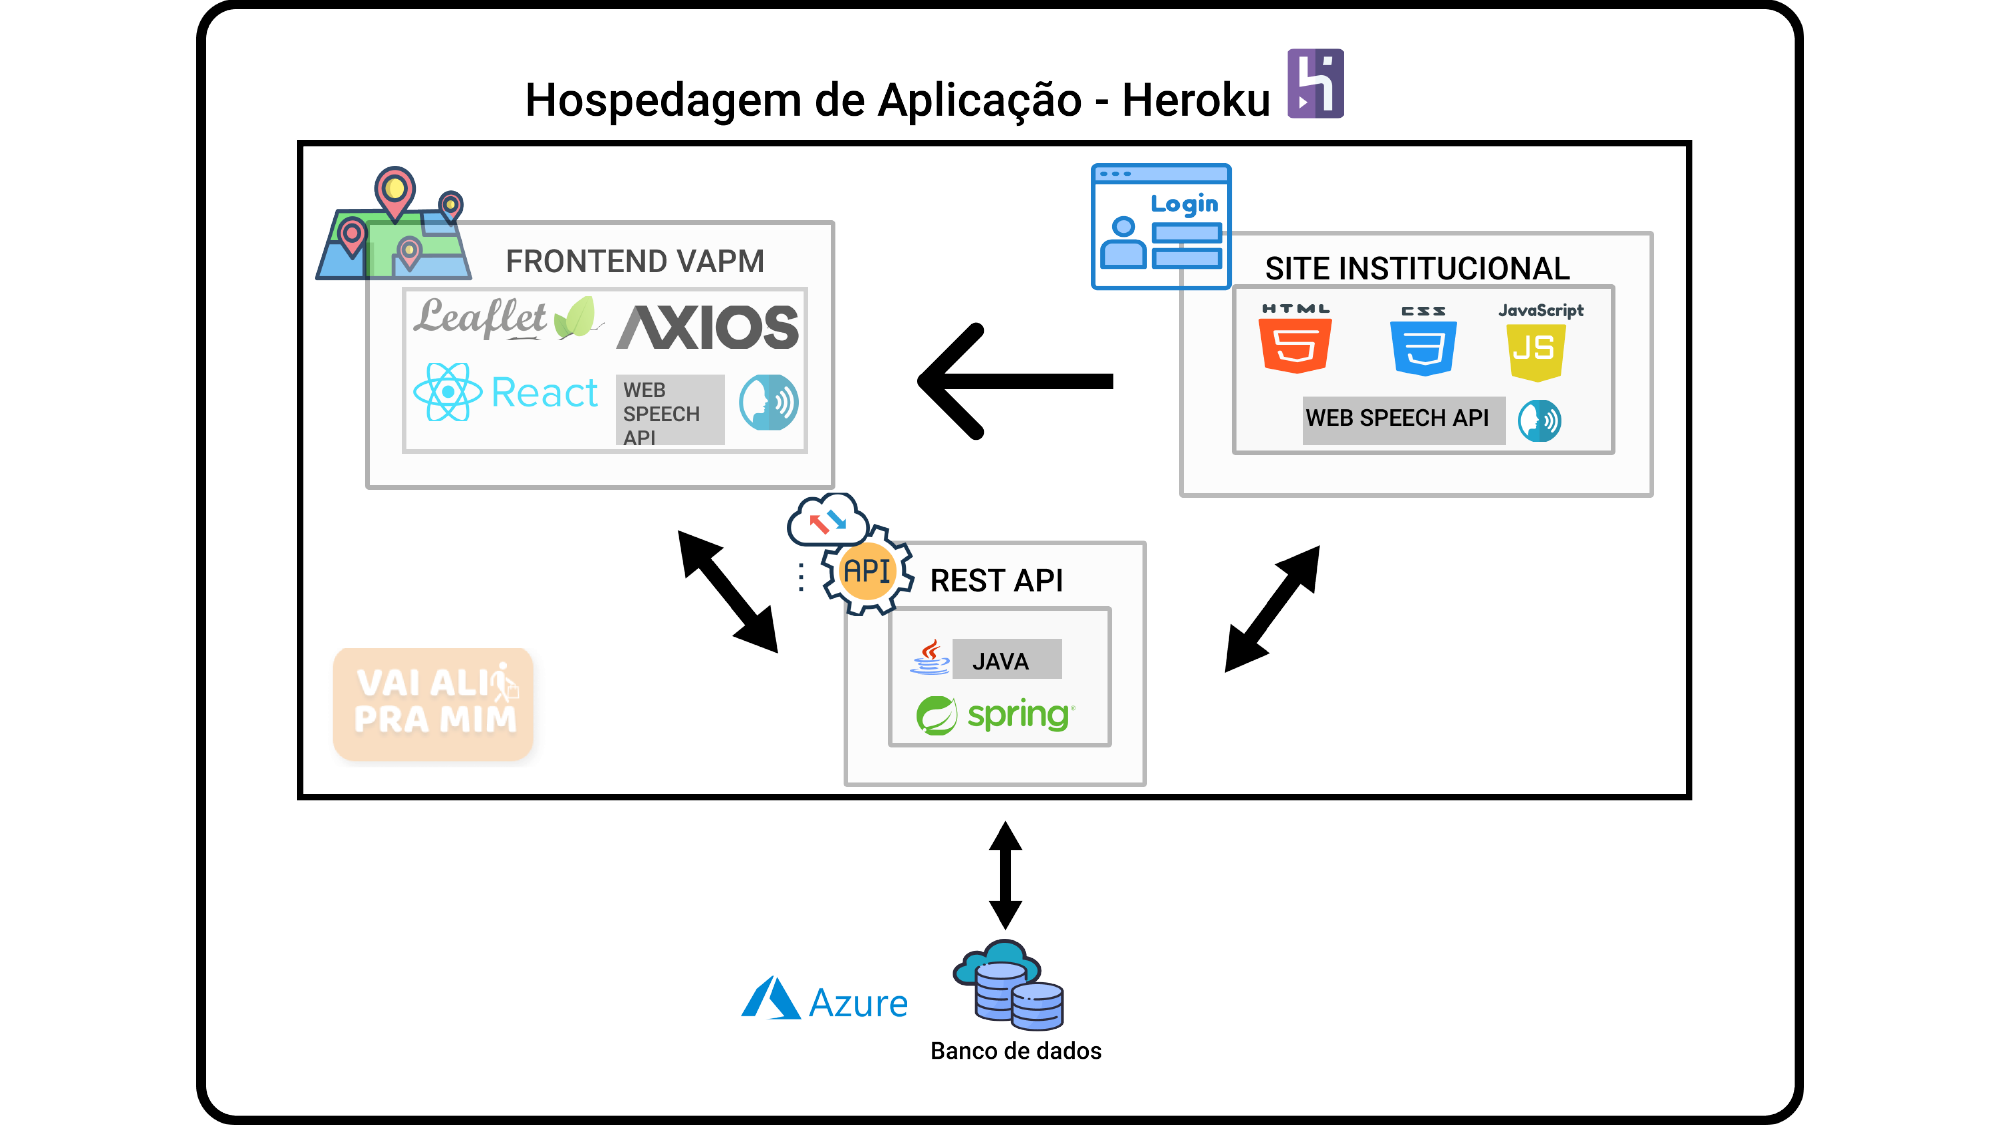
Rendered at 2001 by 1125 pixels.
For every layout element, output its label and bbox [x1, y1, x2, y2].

picture [196, 0, 1804, 1125]
